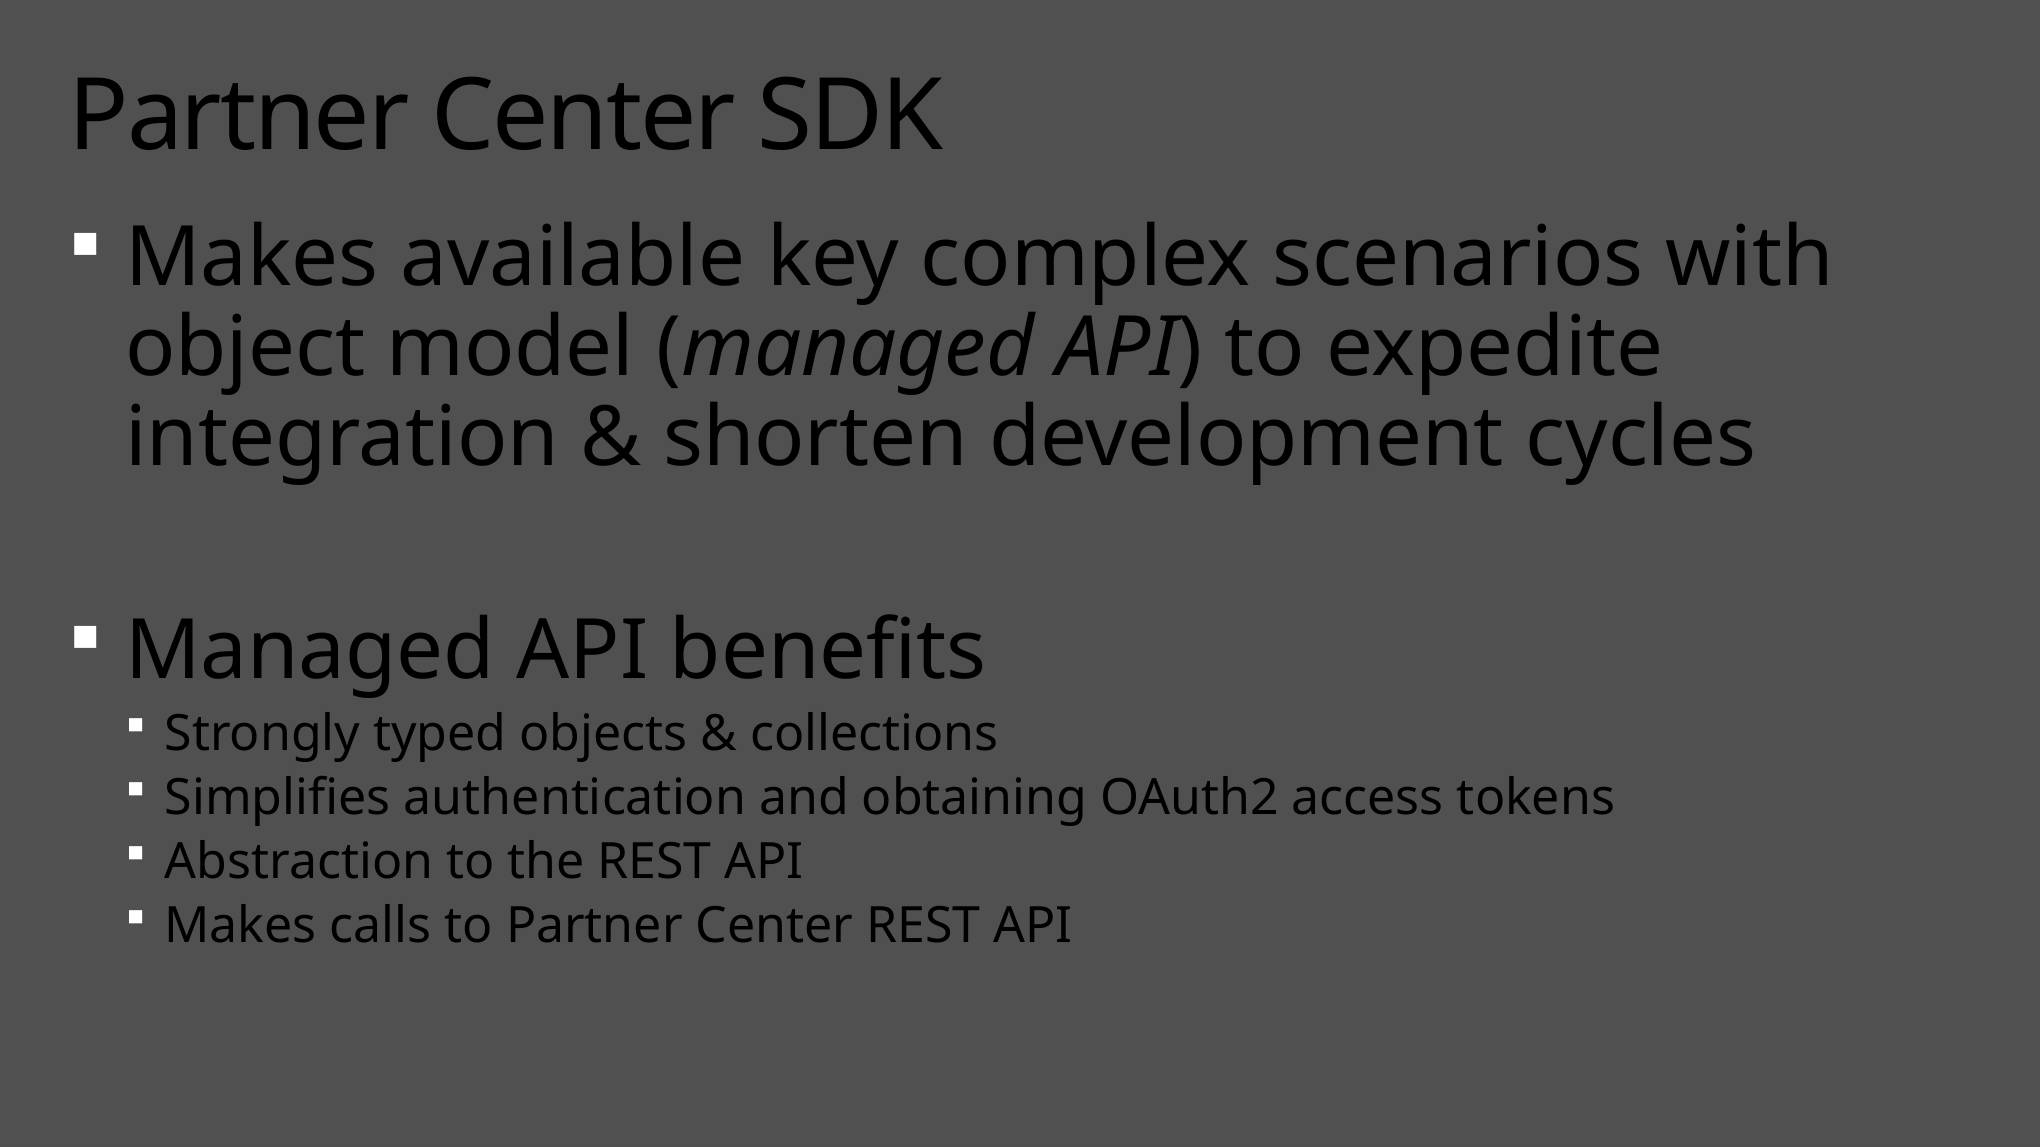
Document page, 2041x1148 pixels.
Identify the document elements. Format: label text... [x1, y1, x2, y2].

title Partner Center SDK [45, 48, 1996, 199]
list Makes available key complex scenarios with object model (managed API) to expedite integration & shorten development cycles Managed API benefits Strongly typed objects & collections Simplifies authentication and obtaining OAuth2 access tokens Abstraction to the REST API Makes calls to Partner Center REST API [45, 199, 1996, 991]
